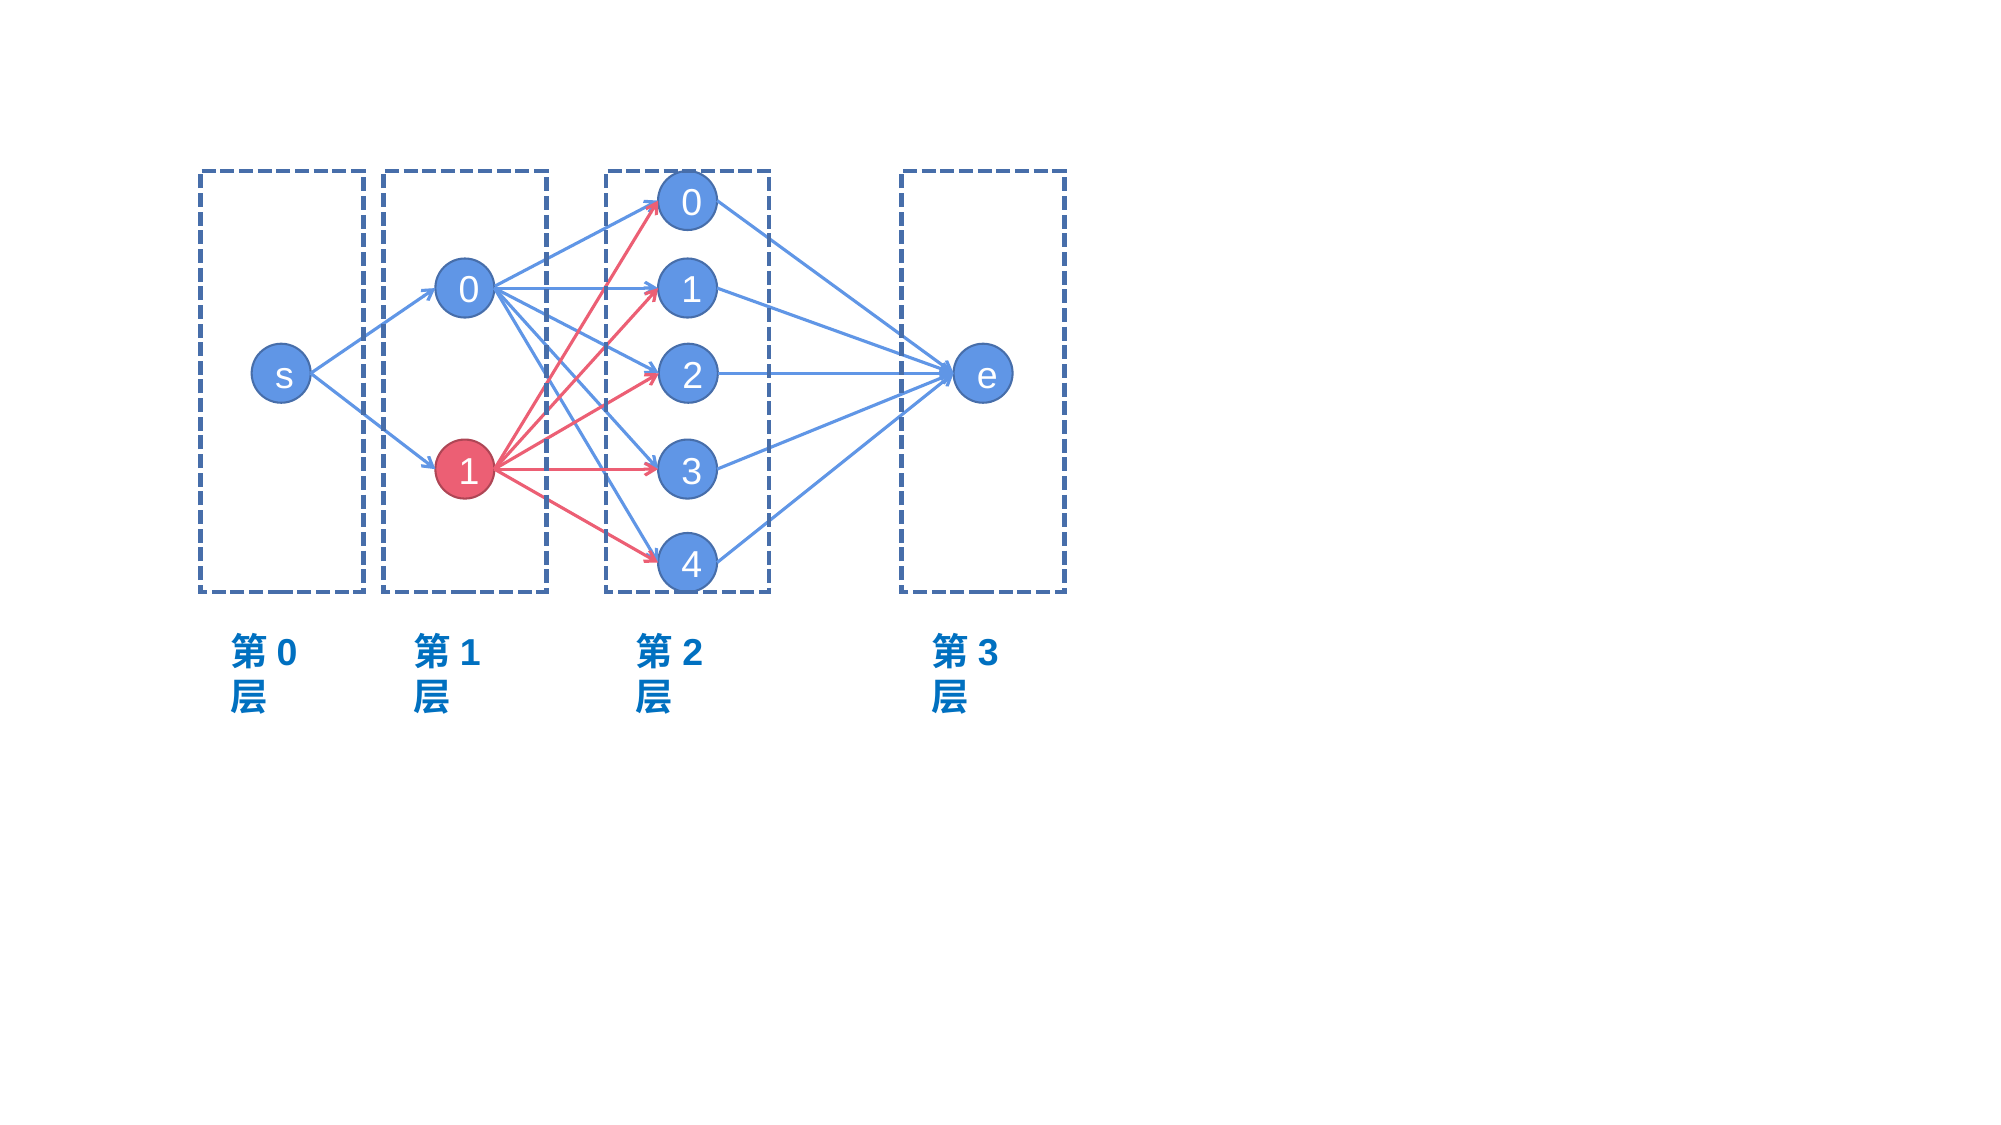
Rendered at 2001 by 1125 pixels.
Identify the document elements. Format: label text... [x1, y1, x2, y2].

text_box 第0层 [215, 620, 349, 725]
text_box 第3层 [916, 620, 1050, 726]
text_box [310, 373, 436, 470]
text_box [717, 373, 954, 563]
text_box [494, 469, 659, 563]
text_box [382, 170, 547, 593]
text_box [717, 288, 954, 373]
text_box 第1层 [398, 620, 532, 726]
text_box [494, 200, 659, 288]
text_box 第2层 [621, 620, 754, 726]
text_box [494, 288, 659, 373]
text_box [717, 200, 954, 288]
text_box [901, 170, 1066, 593]
text_box [199, 170, 364, 593]
text_box [605, 170, 770, 593]
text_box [310, 288, 436, 373]
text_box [494, 373, 659, 469]
